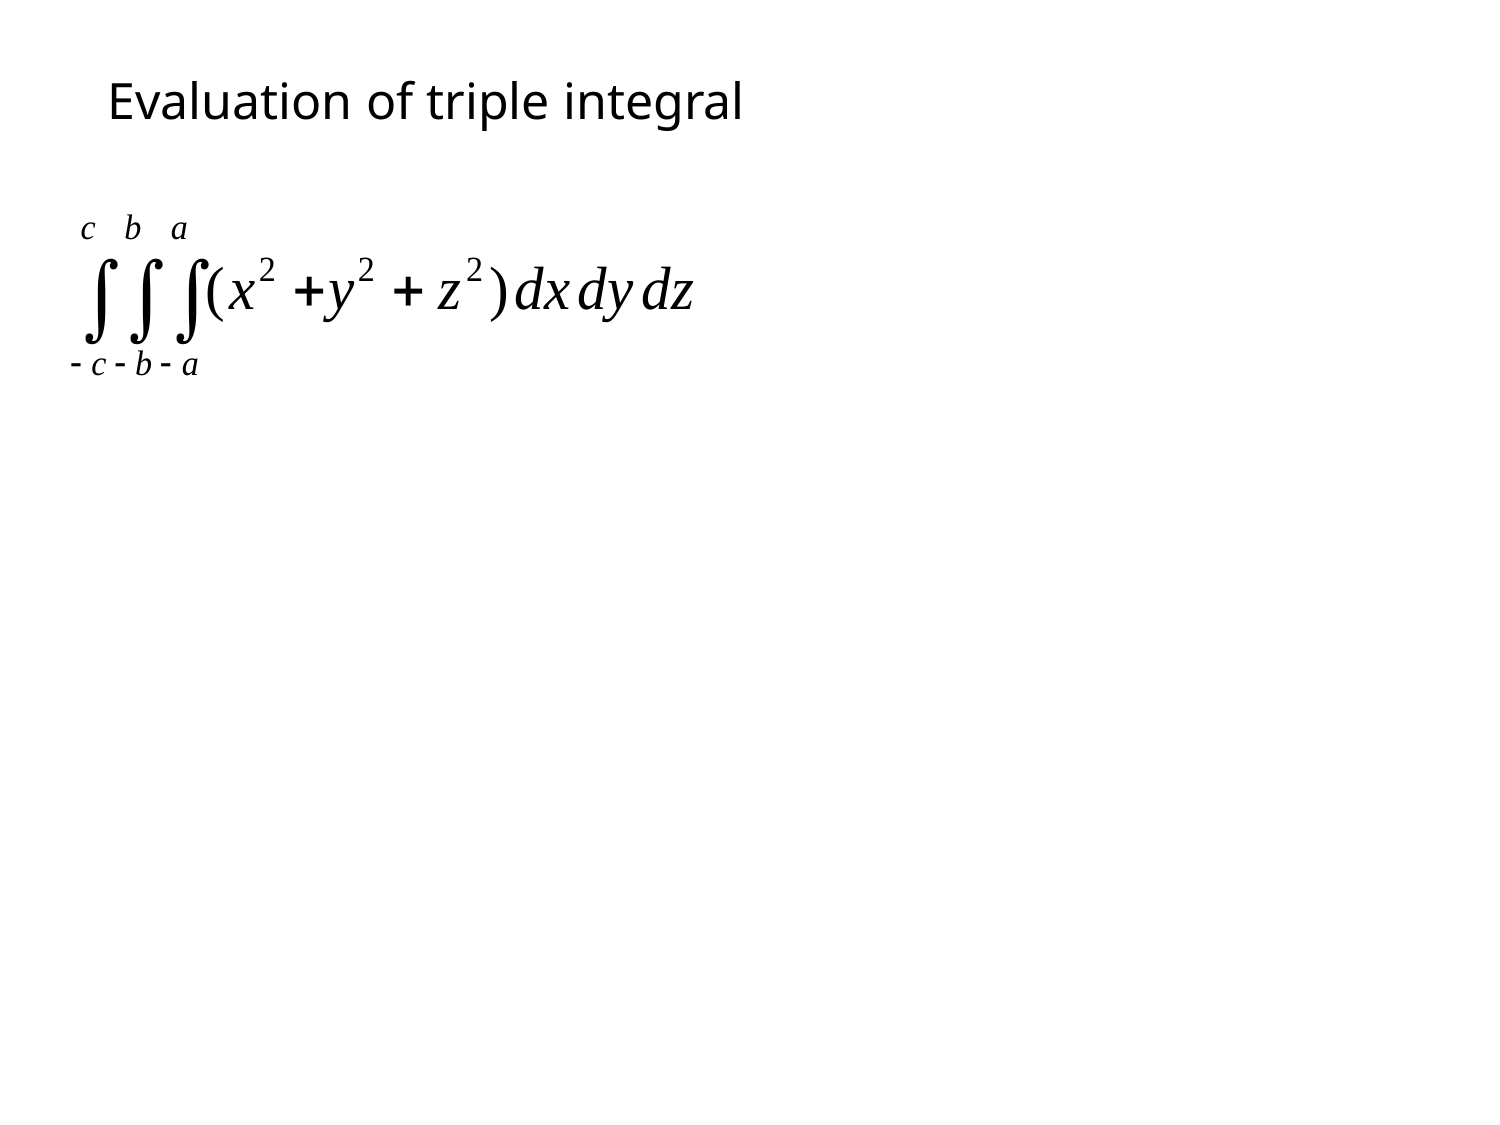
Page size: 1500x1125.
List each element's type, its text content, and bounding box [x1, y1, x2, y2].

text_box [62, 199, 704, 388]
text_box Evaluation of triple integral [92, 62, 761, 138]
